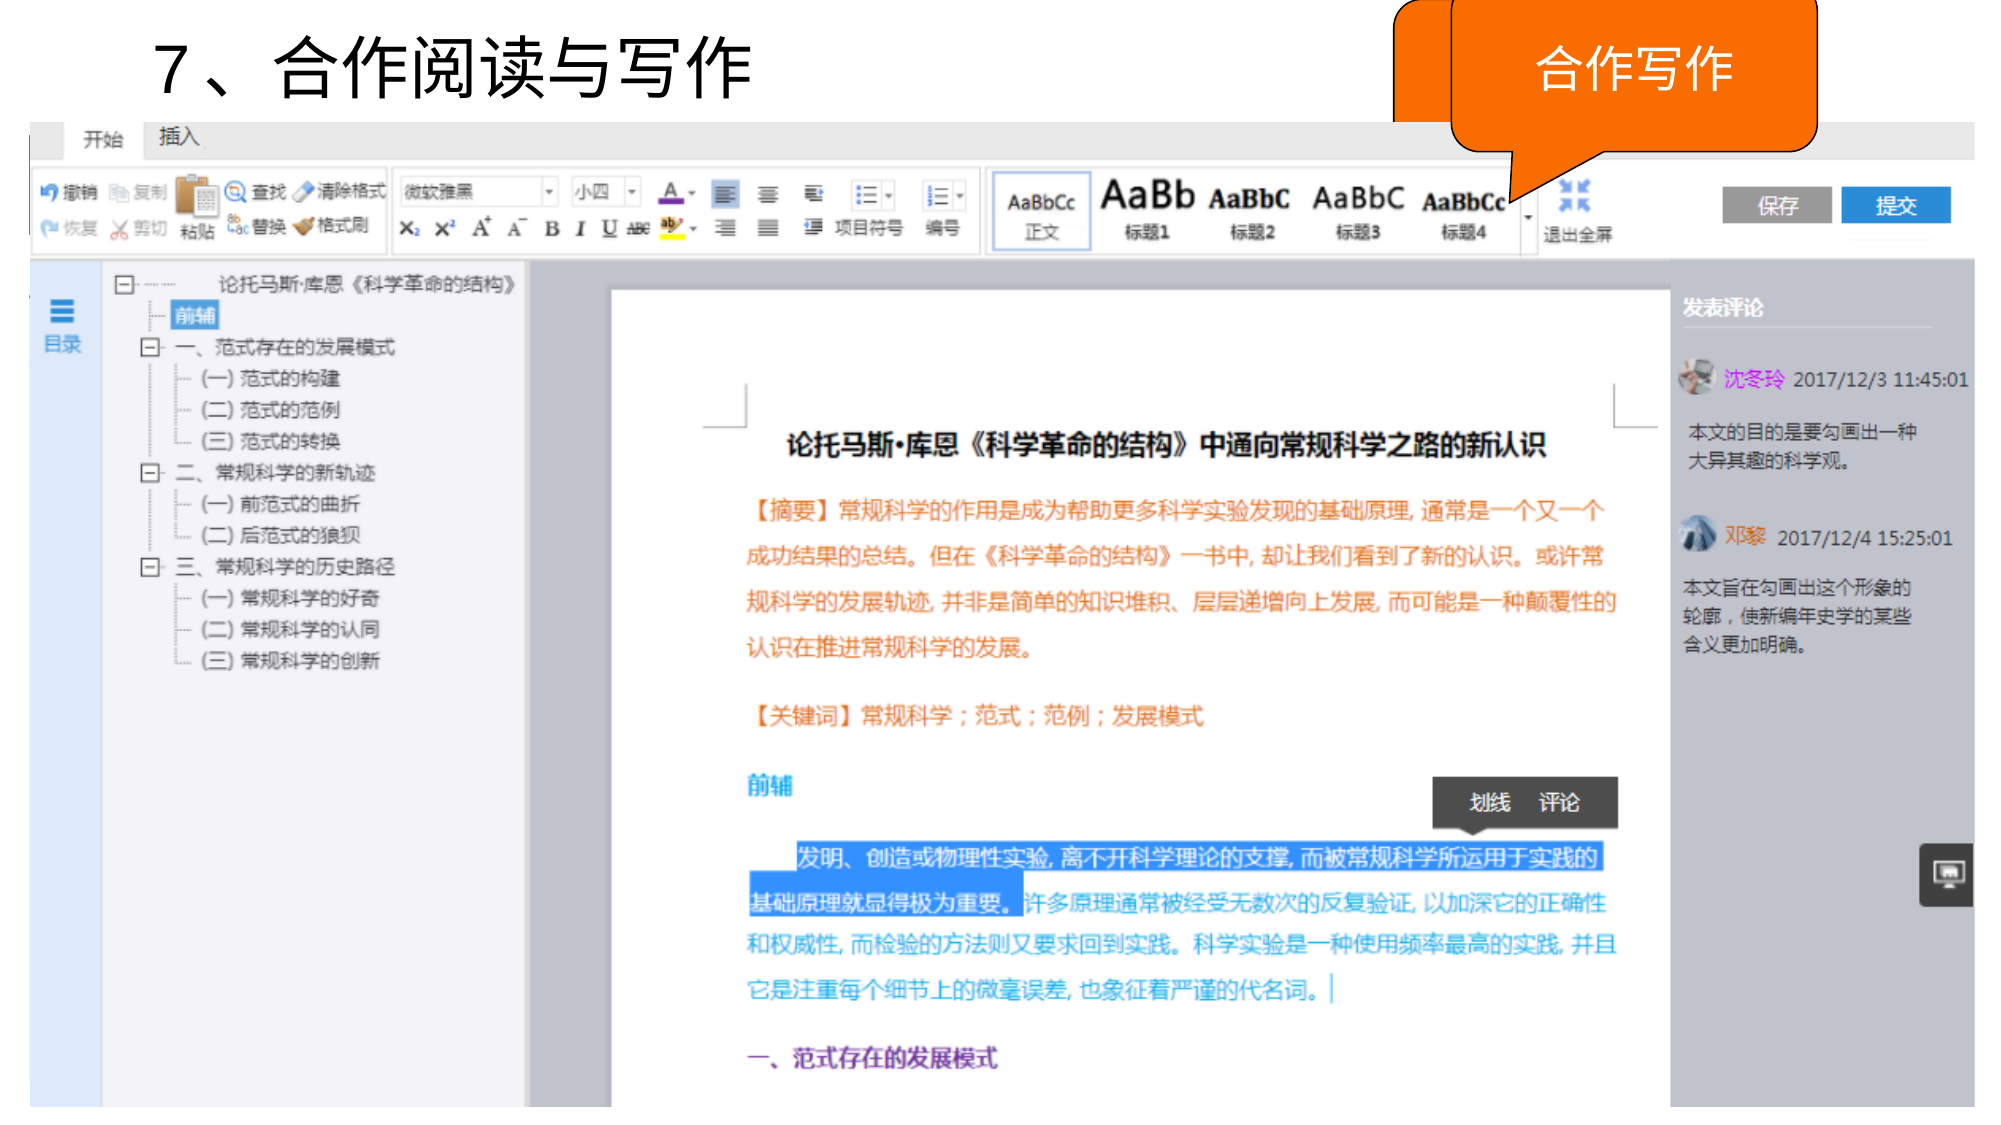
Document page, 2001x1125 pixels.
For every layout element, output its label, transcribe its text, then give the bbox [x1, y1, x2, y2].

title 7、合作阅读与写作 [137, 0, 1863, 116]
text_box 合作阅读 [1393, 116, 1451, 122]
text_box 合作写作 [1451, 116, 1818, 122]
picture [29, 122, 1983, 1108]
